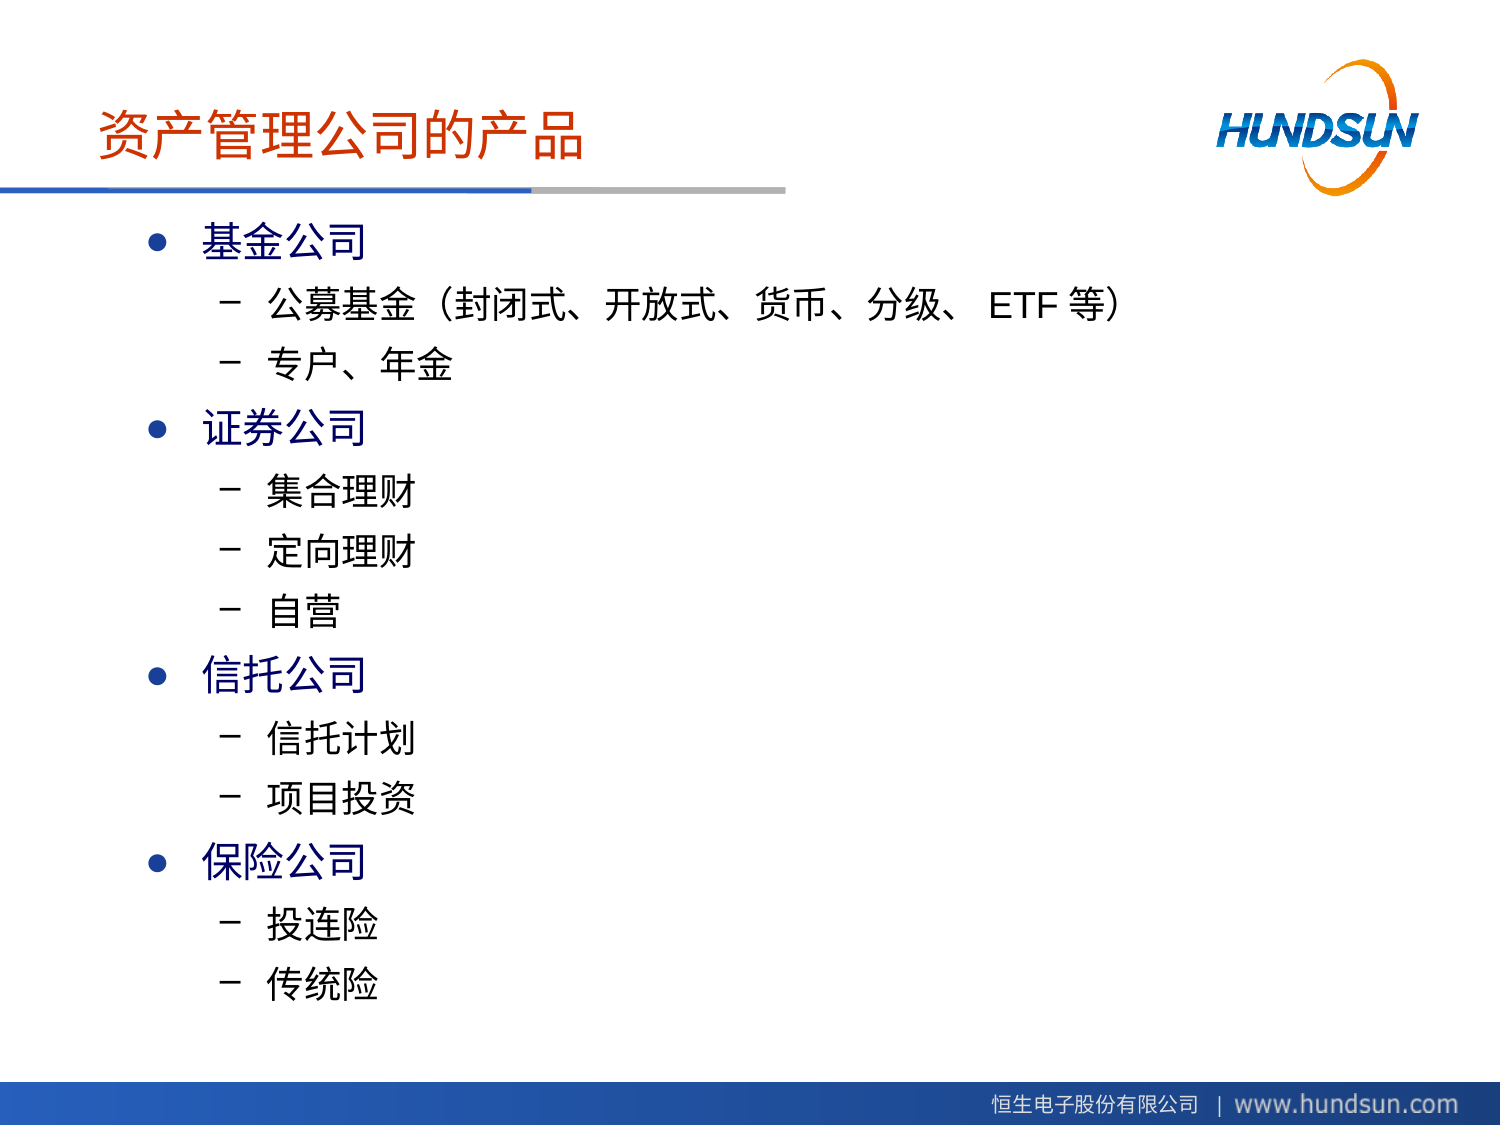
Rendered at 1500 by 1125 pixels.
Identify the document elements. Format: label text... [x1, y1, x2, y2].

list 基金公司 公募基金（封闭式、开放式、货币、分级、ETF等） 专户、年金 证券公司 集合理财 定向理财 自营 信托公司 信托计划 项目投资 保险公司 投连险 传统险 [129, 208, 1376, 988]
title 资产管理公司的产品 [82, 84, 1122, 185]
picture [1234, 1093, 1459, 1113]
picture [1210, 54, 1424, 201]
